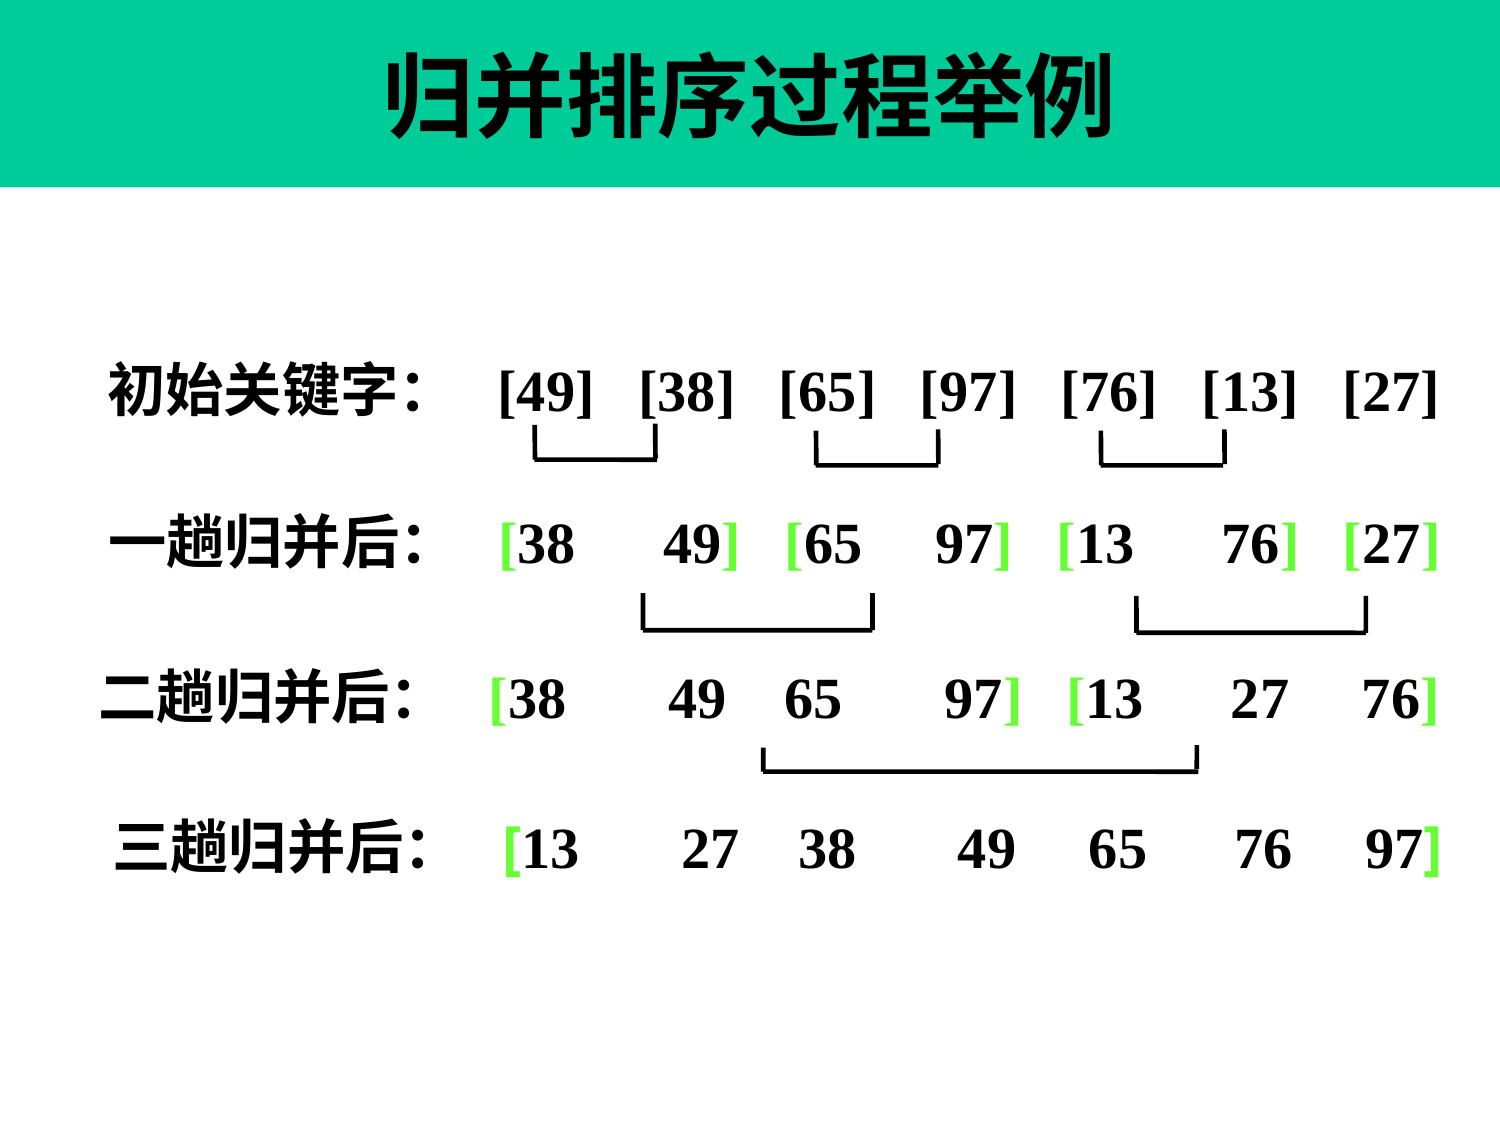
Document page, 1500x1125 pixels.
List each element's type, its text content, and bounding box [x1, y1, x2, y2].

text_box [642, 592, 1367, 633]
text_box 初始关键字： [49] [38] [65] [97] [76] [13] [27] [92, 345, 1456, 431]
text_box 二趟归并后： [38 49 65 97] [13 27 76] [83, 653, 1456, 738]
text_box 三趟归并后： [13 27 38 49 65 76 97] [97, 802, 1459, 888]
text_box 一趟归并后： [38 49] [65 97] [13 76] [27] [93, 498, 1456, 583]
title 归并排序过程举例 [0, 0, 1500, 188]
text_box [763, 744, 1199, 772]
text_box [534, 423, 1225, 466]
